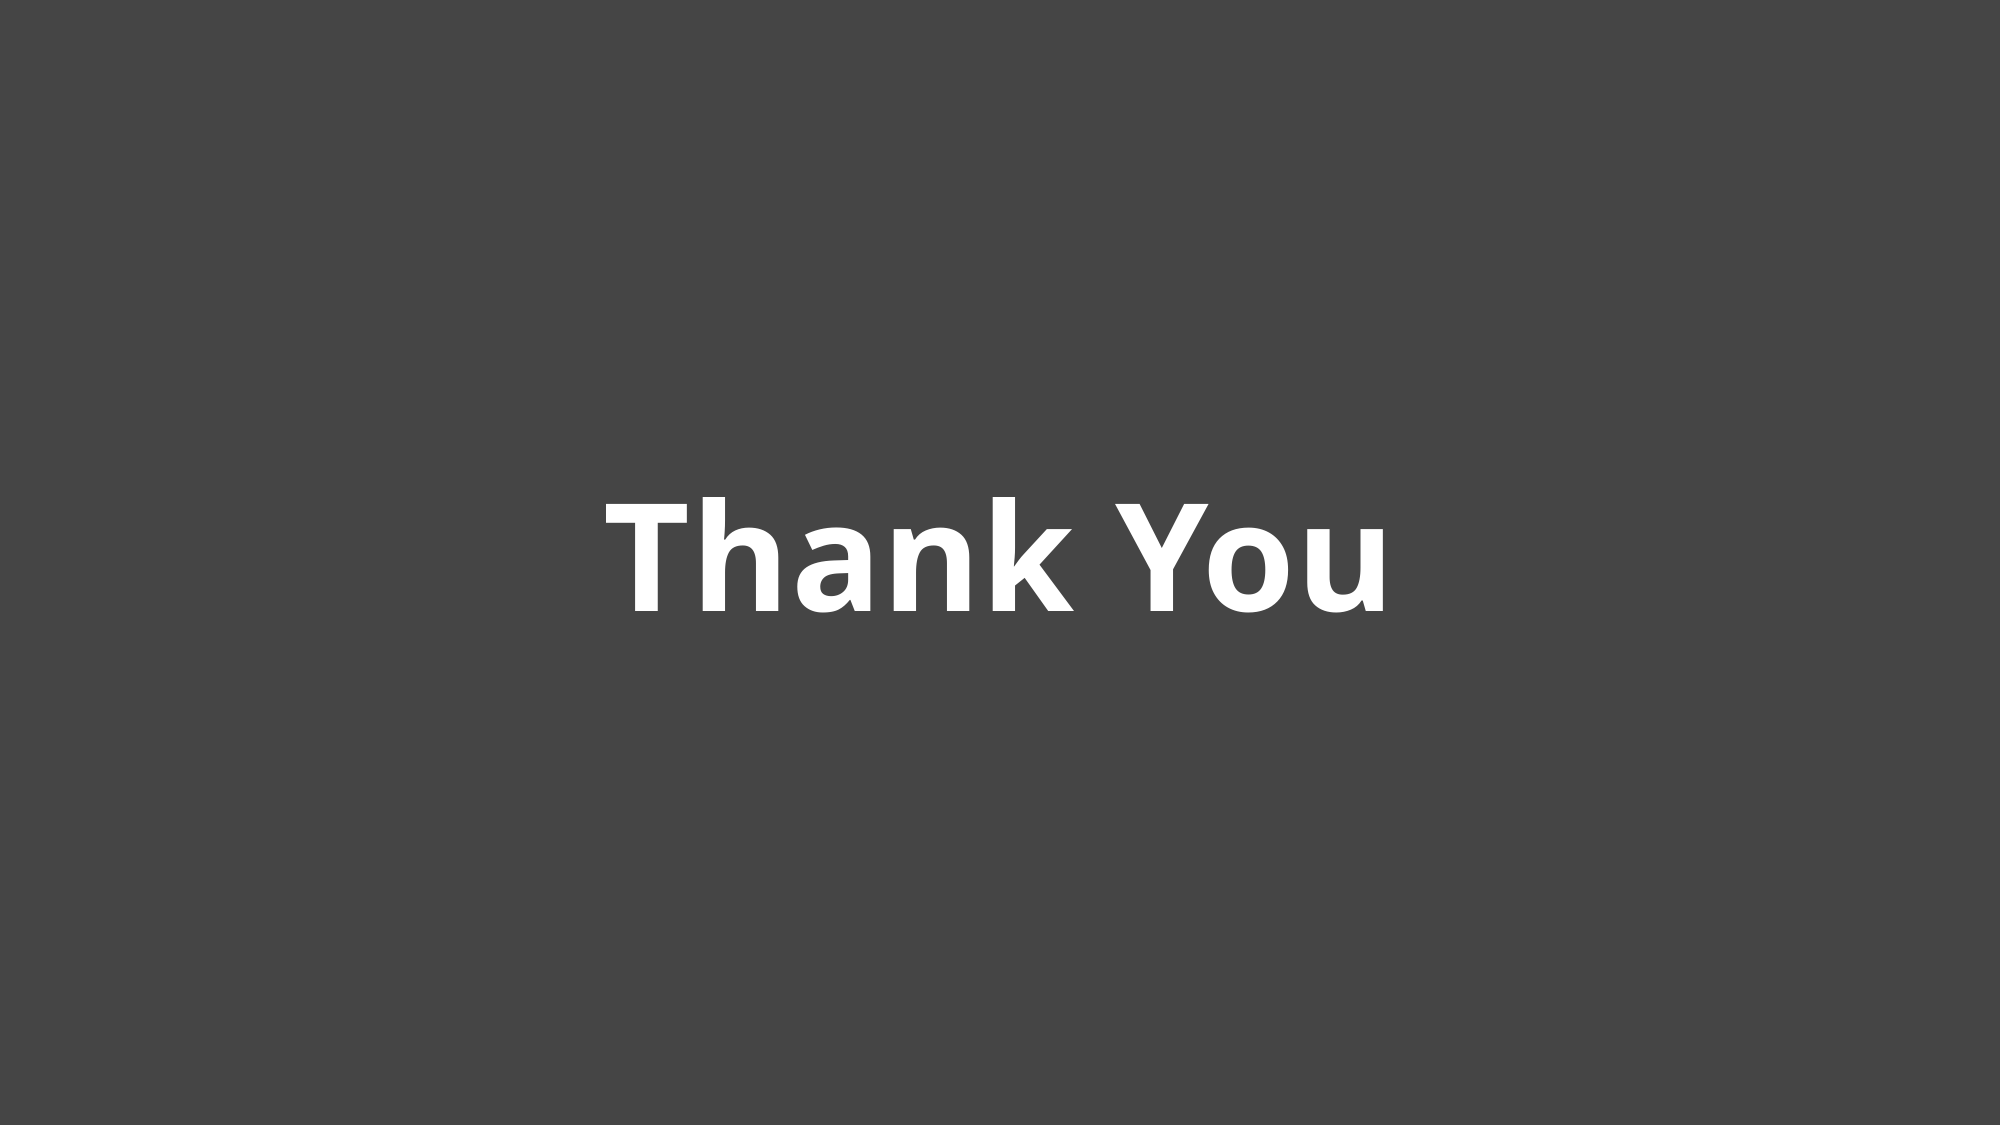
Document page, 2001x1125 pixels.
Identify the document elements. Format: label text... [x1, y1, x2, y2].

title Thank You [419, 236, 1581, 889]
